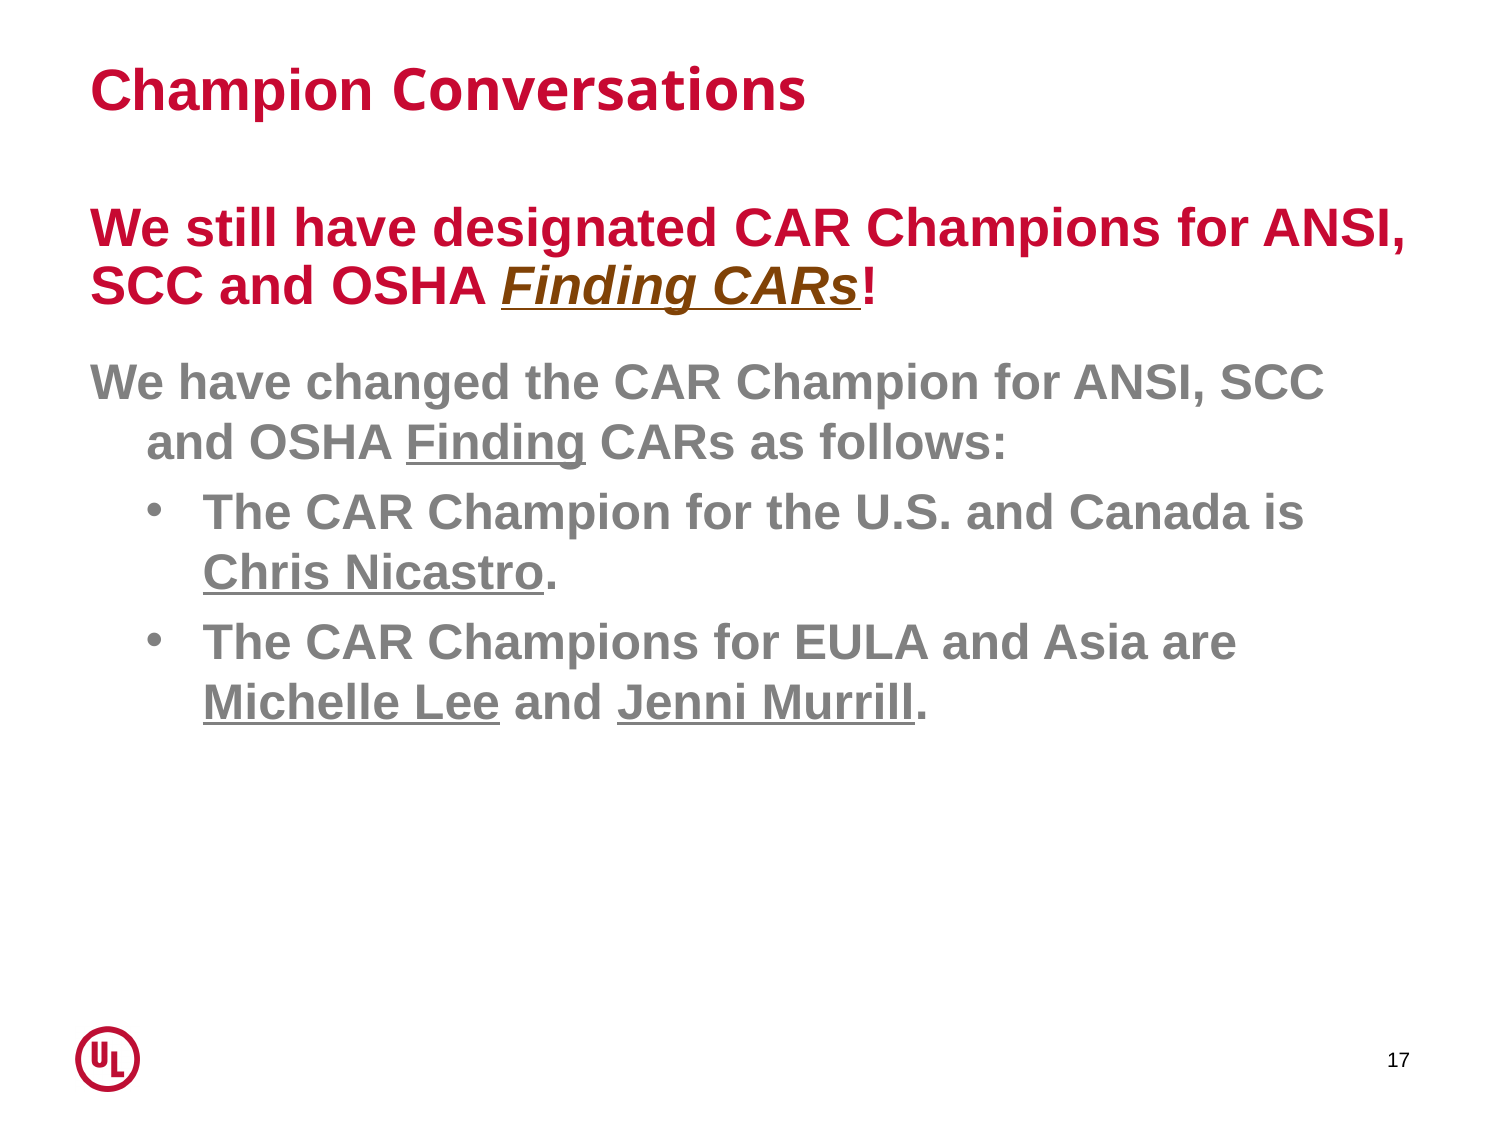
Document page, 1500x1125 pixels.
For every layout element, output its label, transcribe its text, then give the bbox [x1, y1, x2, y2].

slide_number 17 [1319, 1029, 1425, 1090]
title Champion Conversations [75, 45, 1425, 191]
list We still have designated CAR Champions for ANSI, SCC and OSHA Finding CARs! We have changed the CAR Champion for ANSI, SCC and OSHA Finding CARs as follows: The CAR Champion for the U.S. and Canada is Chris Nicastro. The CAR Champions for EULA and Asia are Michelle Lee and Jenni Murrill. [75, 191, 1425, 1105]
